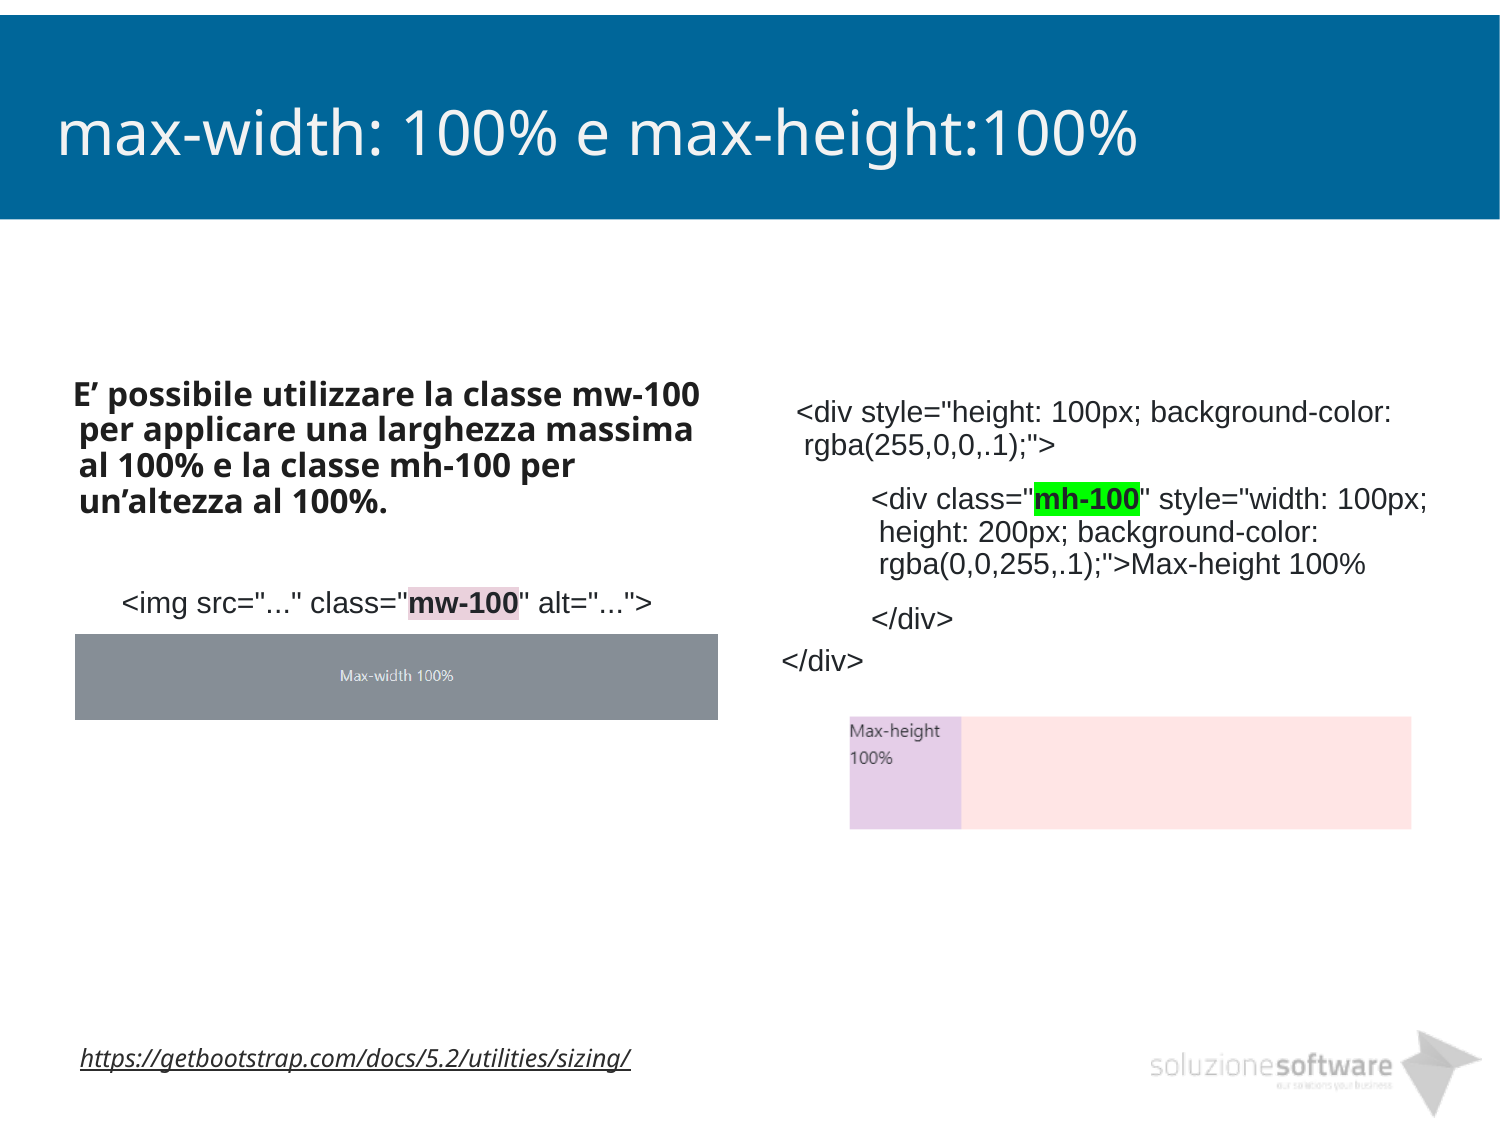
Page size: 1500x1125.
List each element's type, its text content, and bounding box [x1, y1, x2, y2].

picture [64, 625, 728, 727]
list <div style="height: 100px; background-color: rgba(255,0,0,.1);"> <div class="mh-100" style="width: 100px; height: 200px; background-color: rgba(0,0,255,.1);">Max-height 100% </div> </div> [766, 243, 1459, 1020]
text_box https://getbootstrap.com/docs/5.2/utilities/sizing/ [64, 1034, 880, 1084]
picture [841, 711, 1412, 835]
picture [1151, 1030, 1482, 1118]
list E’ possibile utilizzare la classe mw-100 per applicare una larghezza massima al 100% e la classe mh-100 per un’altezza al 100%. <img src="..." class="mw-100" alt="..."> [41, 243, 734, 1020]
title max-width: 100% e max-height:100% [41, 54, 1459, 218]
